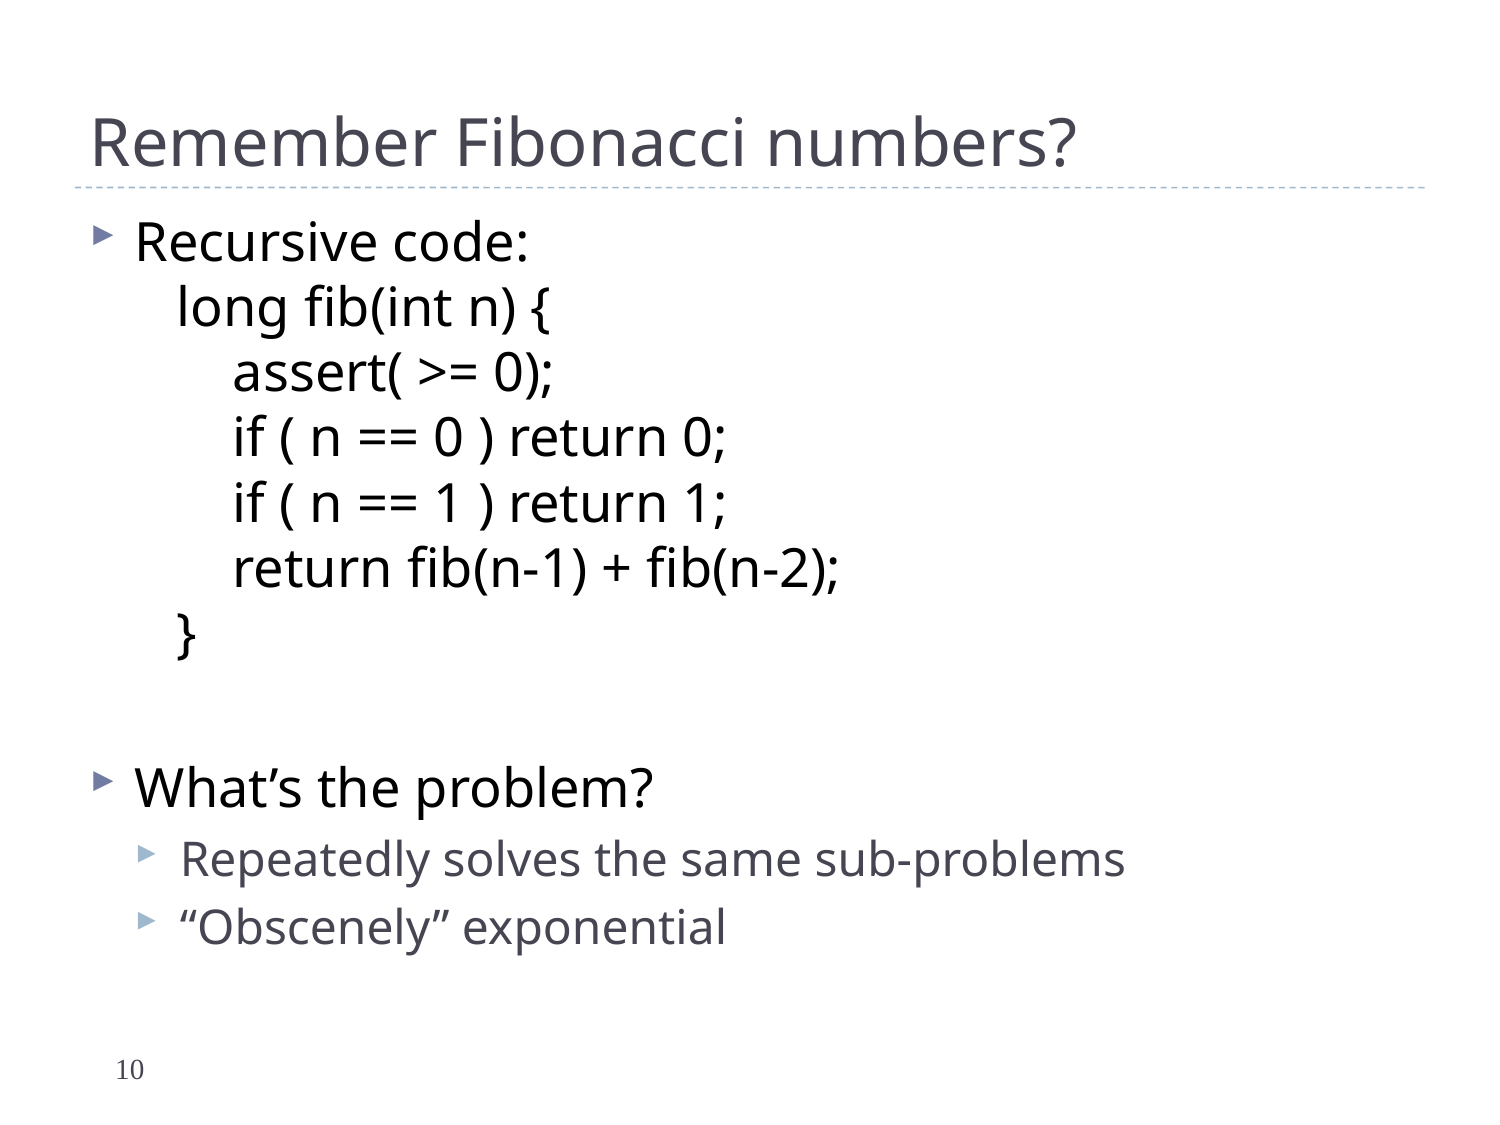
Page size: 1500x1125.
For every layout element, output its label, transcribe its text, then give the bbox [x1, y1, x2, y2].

list Recursive code: long fib(int n) { assert( >= 0); if ( n == 0 ) return 0; if ( n == 1 ) return 1; return fib(n-1) + fib(n-2); } What’s the problem? Repeatedly solves the same sub-problems “Obscenely” exponential [75, 200, 1425, 1010]
title Remember Fibonacci numbers? [75, 24, 1425, 188]
slide_number 10 [100, 1042, 426, 1103]
